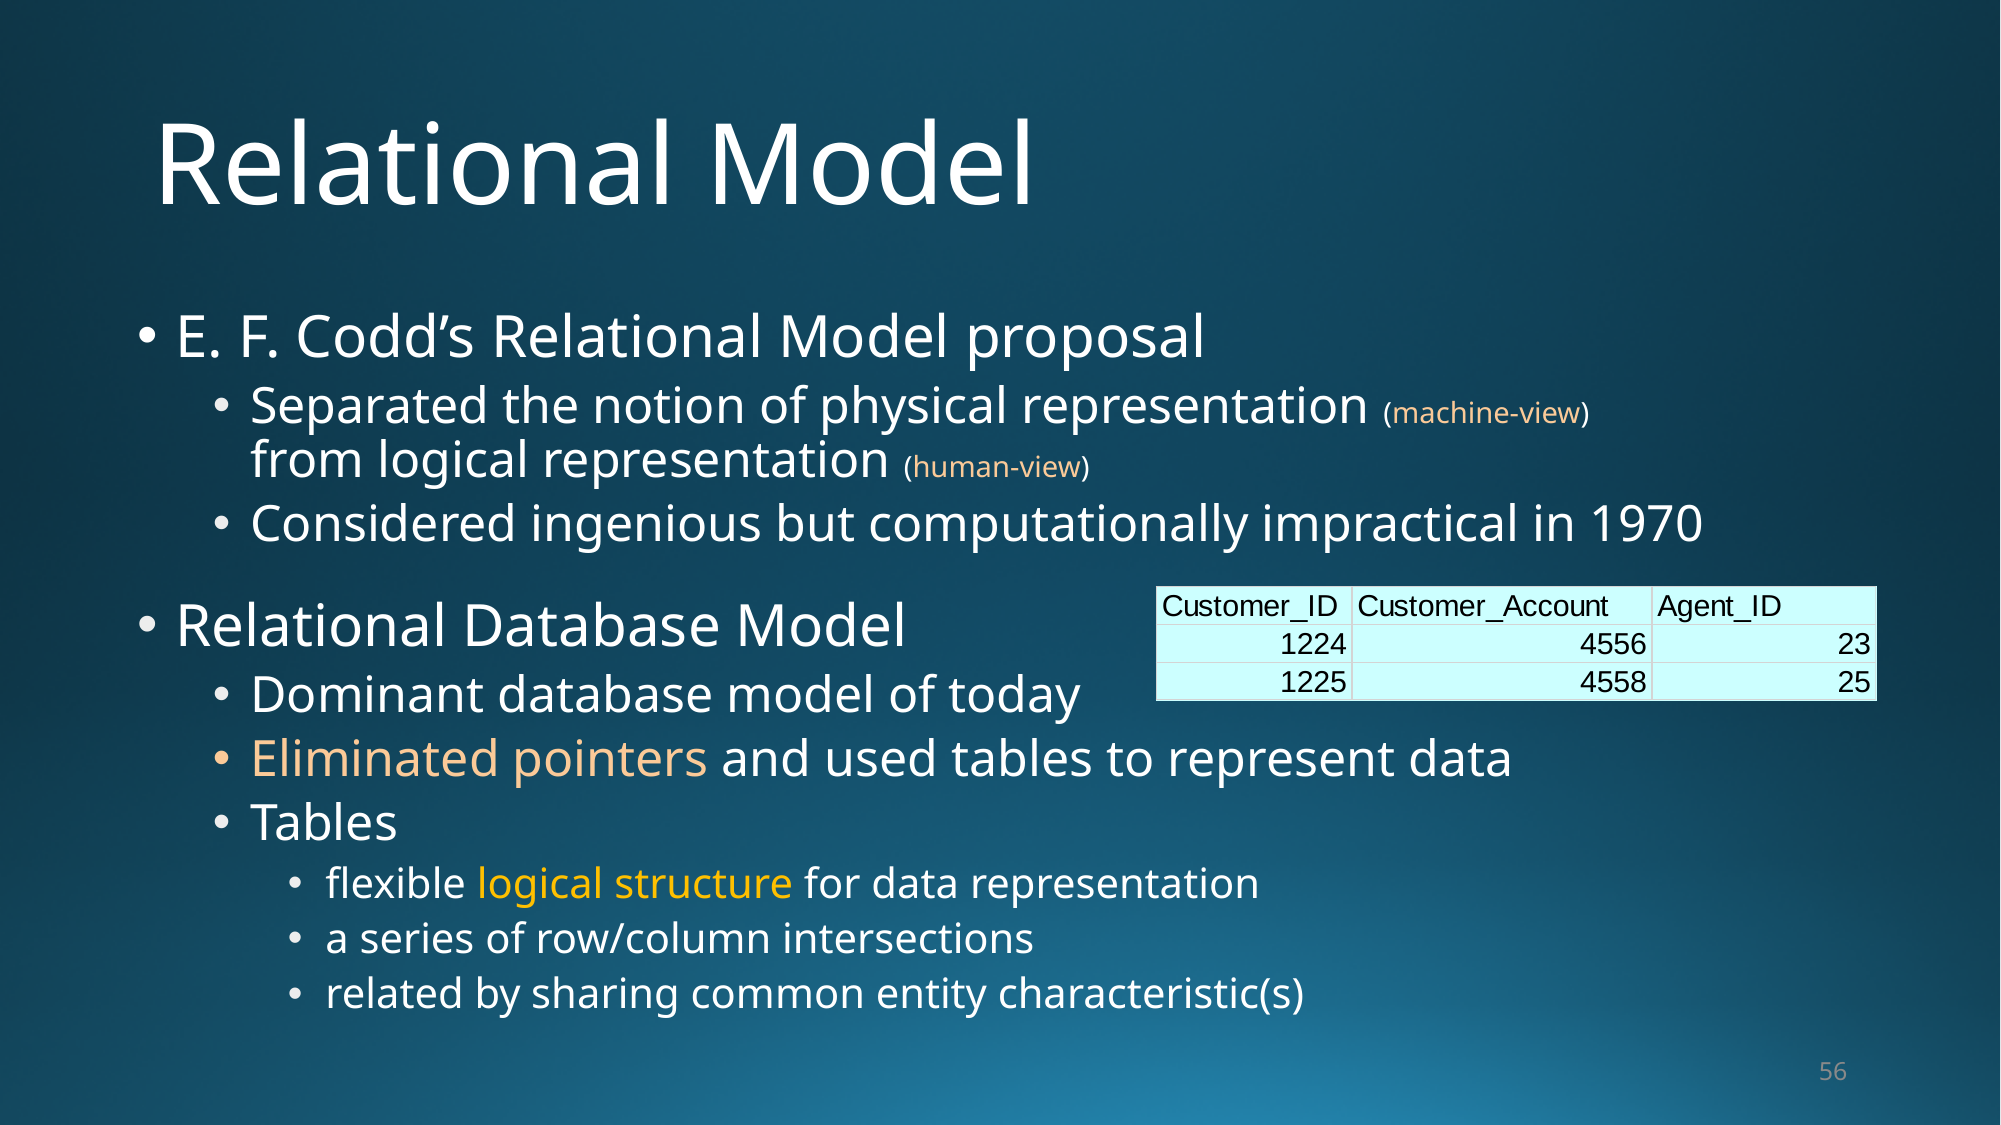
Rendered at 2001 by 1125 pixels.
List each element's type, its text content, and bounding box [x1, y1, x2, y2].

list E. F. Codd’s Relational Model proposal Separated the notion of physical representation (machine-view) from logical representation (human-view) Considered ingenious but computationally impractical in 1970 Relational Database Model Dominant database model of today Eliminated pointers and used tables to represent data Tables flexible logical structure for data representation a series of row/column intersections related by sharing common entity characteristic(s) [122, 299, 1863, 1103]
picture [0, 0, 2001, 1125]
slide_number 56 [1412, 1042, 1863, 1103]
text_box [1155, 585, 1878, 702]
title Relational Model [137, 59, 1863, 278]
